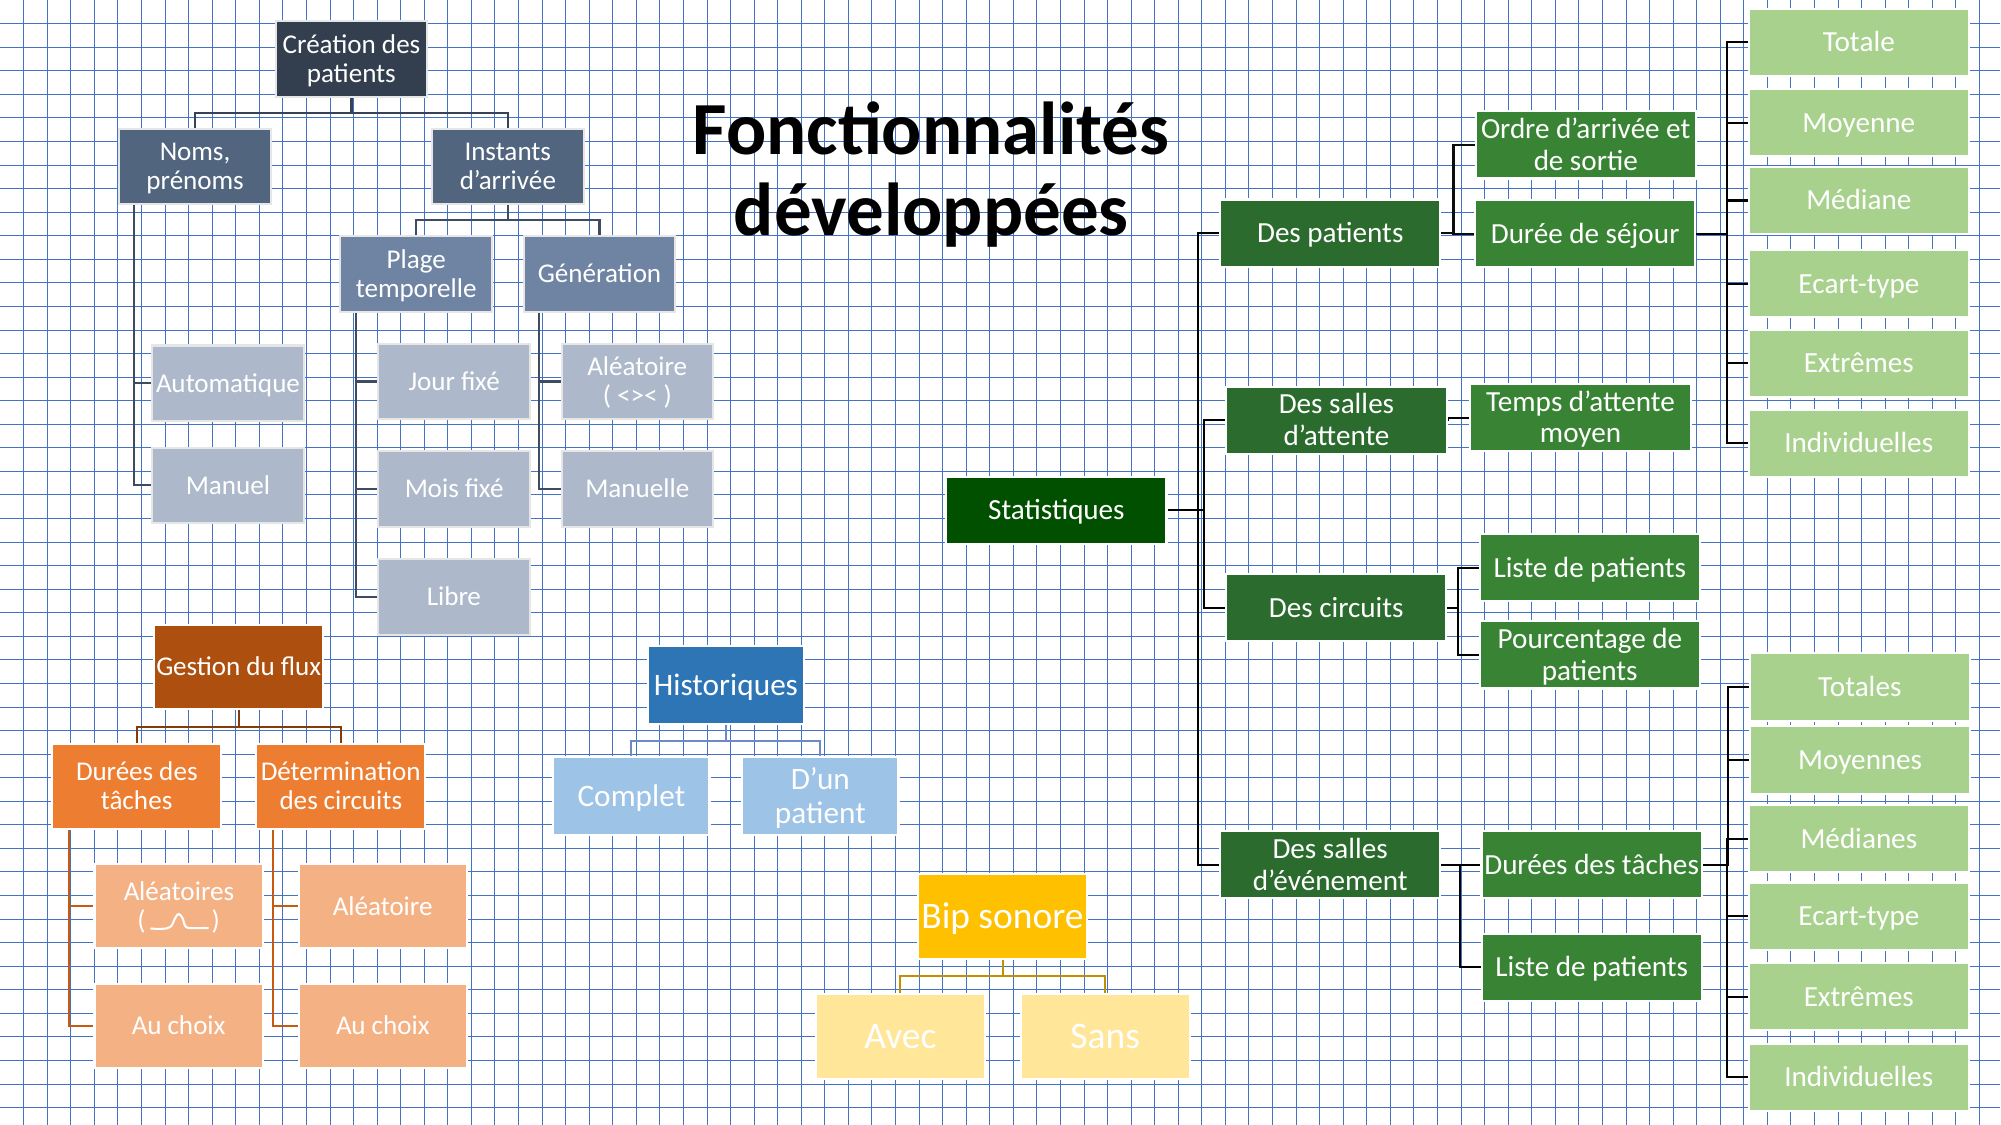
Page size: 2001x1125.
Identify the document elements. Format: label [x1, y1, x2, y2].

text_box [726, 873, 1280, 1079]
text_box [0, 624, 621, 1069]
text_box [0, 20, 877, 635]
text_box [553, 637, 899, 844]
text_box [725, 8, 2000, 1119]
